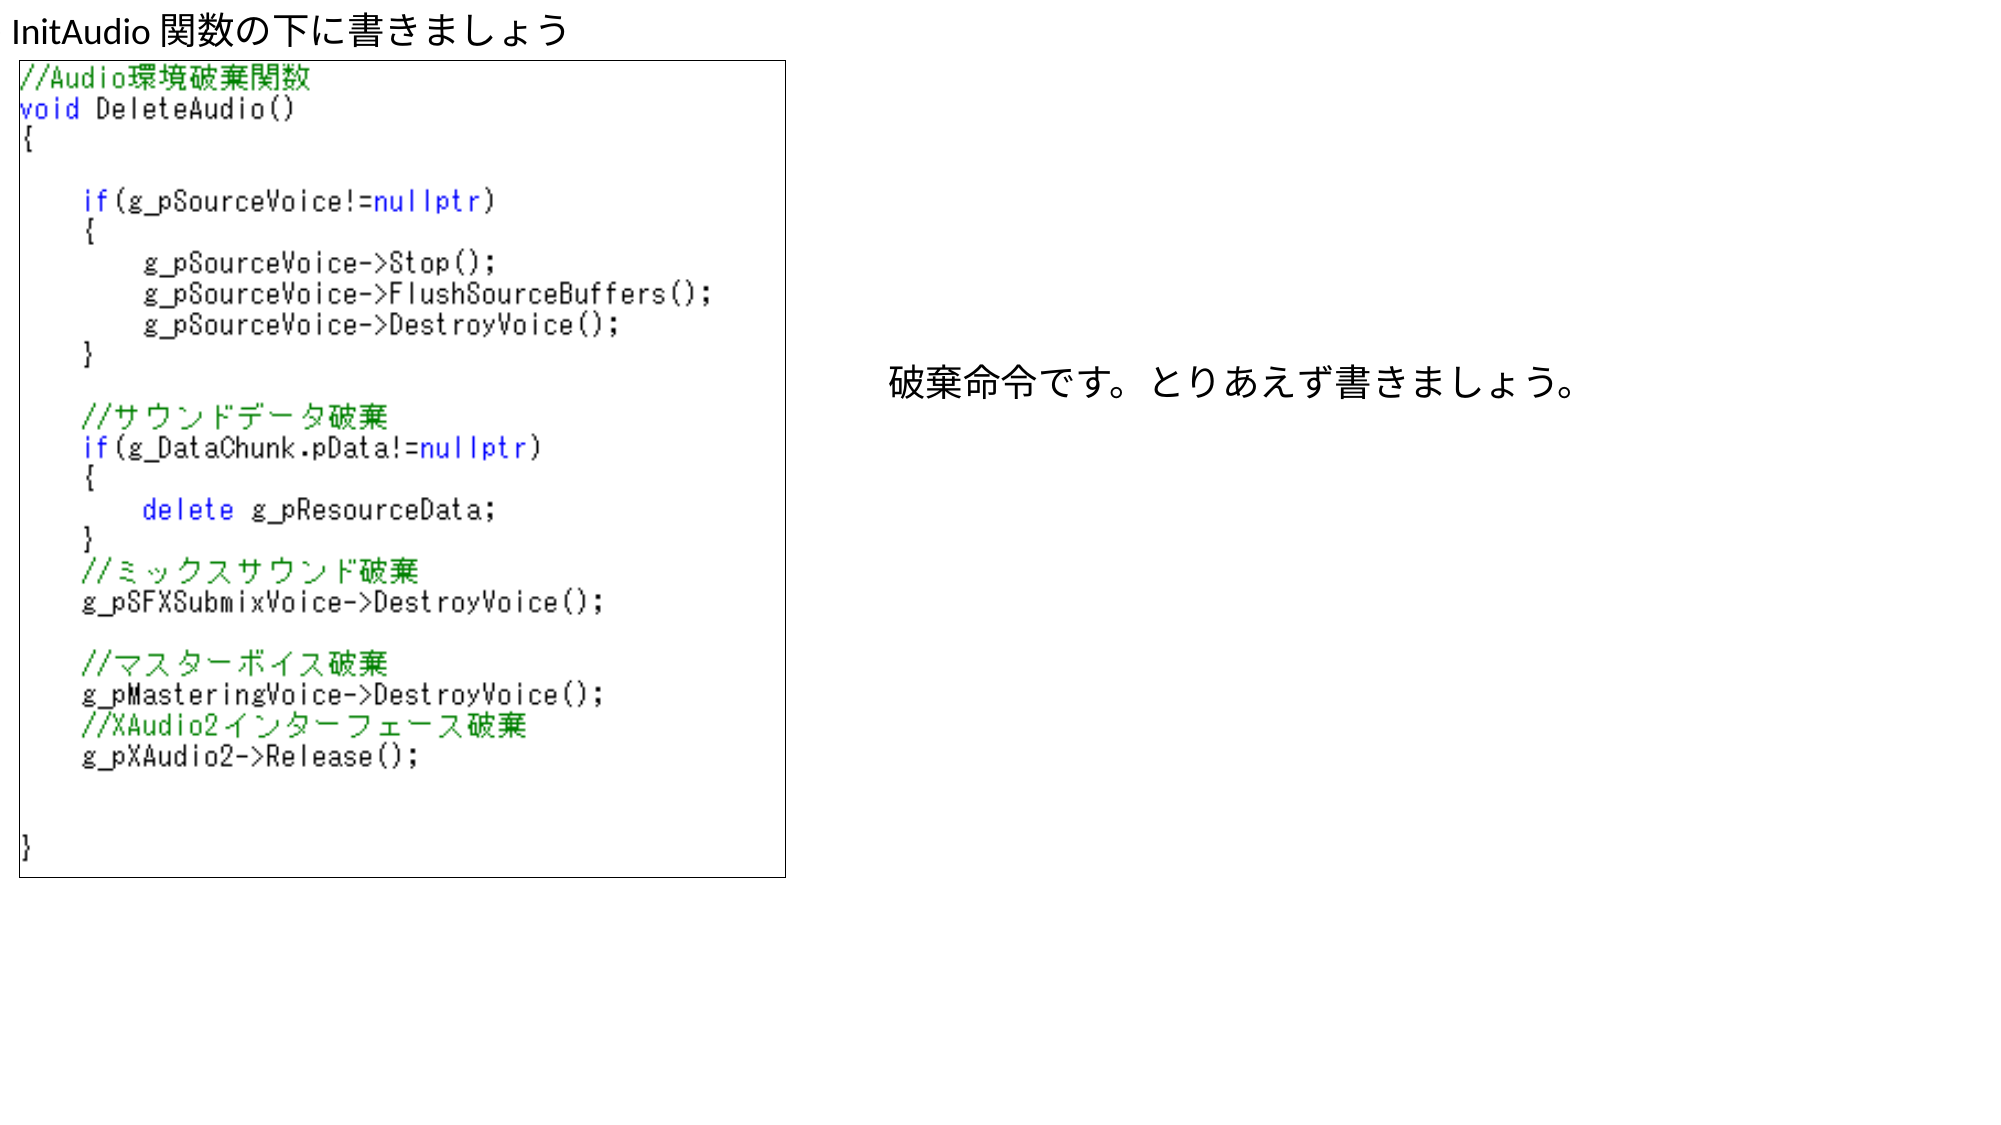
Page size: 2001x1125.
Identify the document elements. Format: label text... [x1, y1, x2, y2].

picture [19, 60, 786, 878]
text_box ・InitAudio関数の下に書きましょう [0, 0, 588, 60]
text_box 破棄命令です。とりあえず書きましょう。 [873, 352, 1610, 412]
